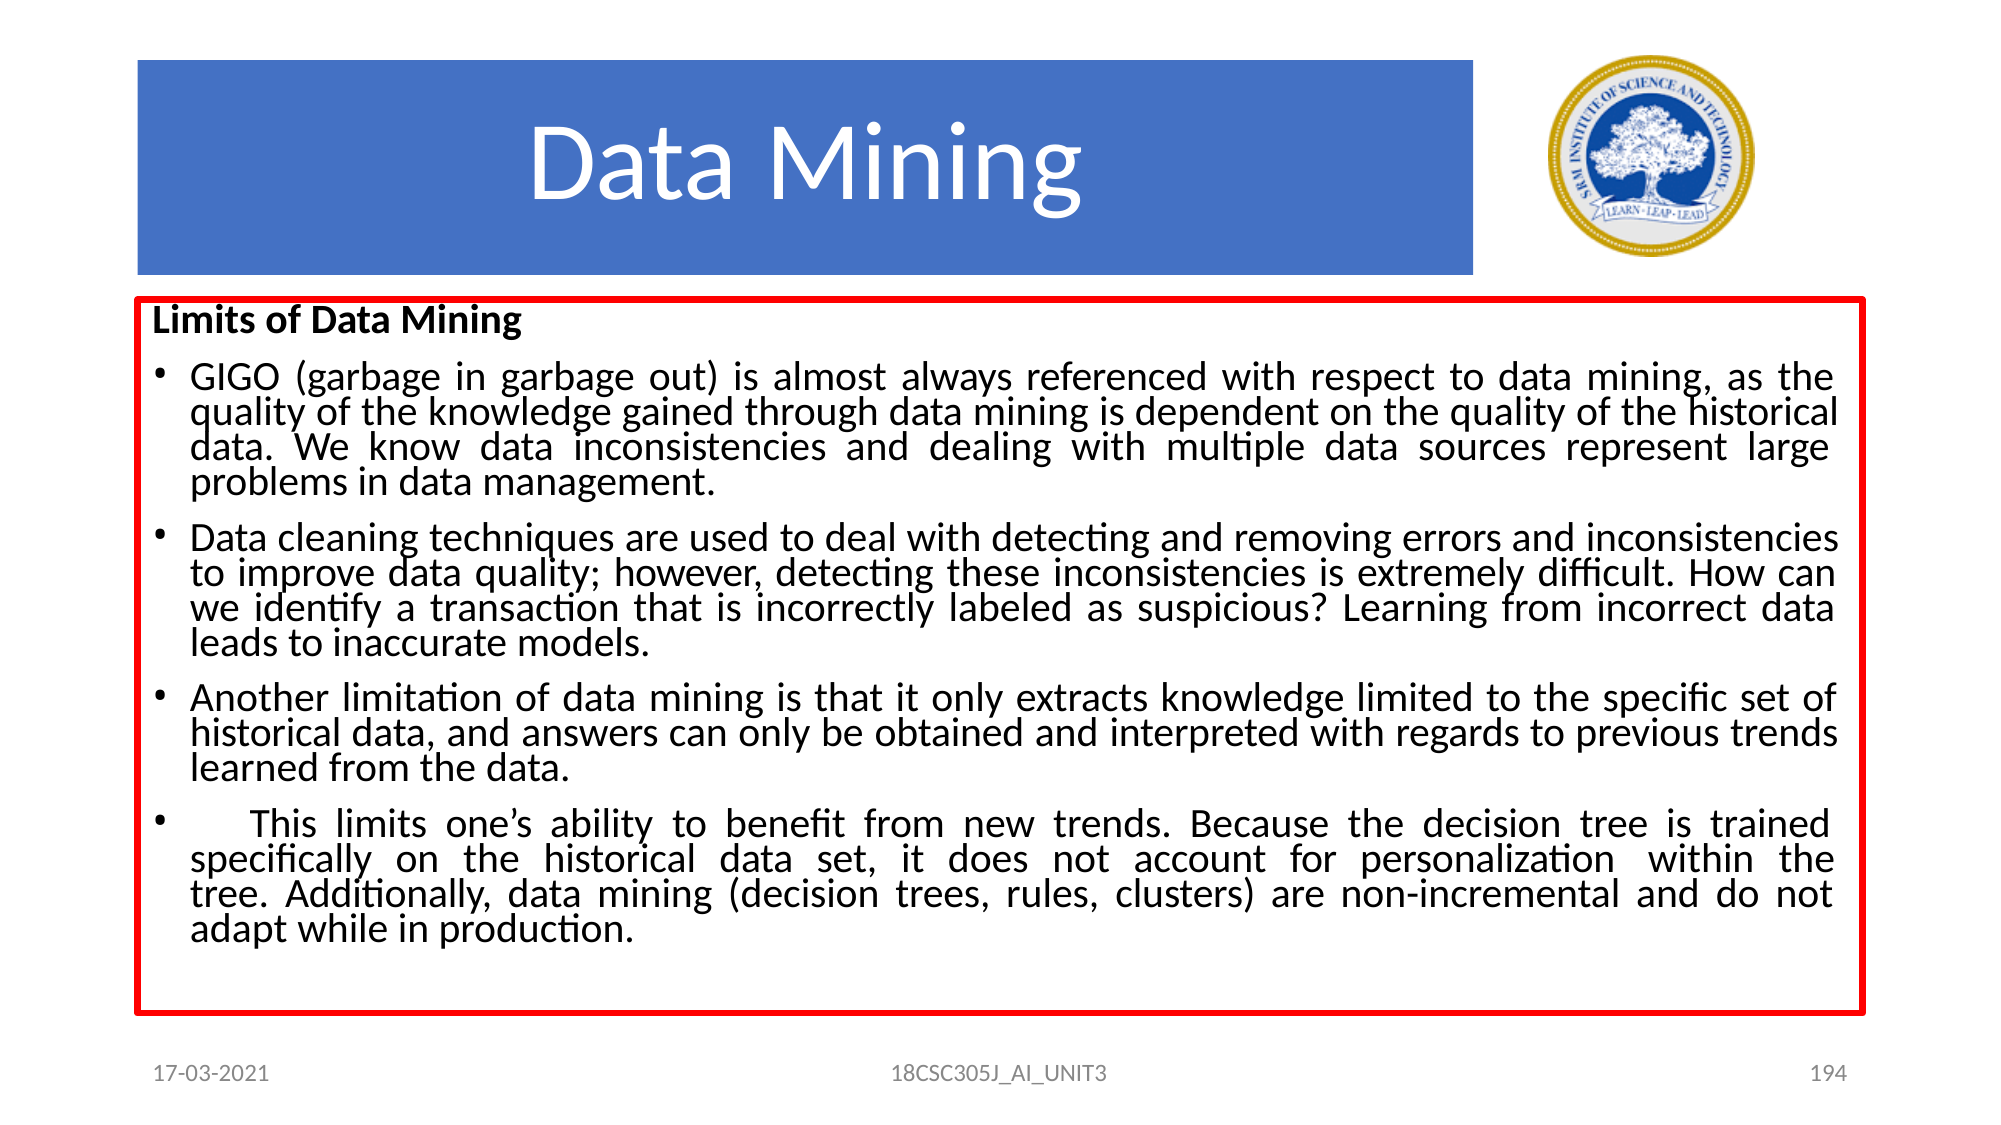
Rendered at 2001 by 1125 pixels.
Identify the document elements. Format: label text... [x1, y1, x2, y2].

picture [1548, 55, 1756, 258]
title Data Mining [137, 60, 1474, 275]
list Limits of Data Mining GIGO (garbage in garbage out) is almost always referenced with respect to data mining, as the quality of the knowledge gained through data mining is dependent on the quality of the historical data. We know data inconsistencies and dealing with multiple data sources represent large problems in data management. Data cleaning techniques are used to deal with detecting and removing errors and inconsistencies to improve data quality; however, detecting these inconsistencies is extremely difficult. How can we identify a transaction that is incorrectly labeled as suspicious? Learning from incorrect data leads to inaccurate models. Another limitation of data mining is that it only extracts knowledge limited to the specific set of historical data, and answers can only be obtained and interpreted with regards to previous trends learned from the data. This limits one’s ability to benefit from new trends. Because the decision tree is trained specifically on the historical data set, it does not account for personalization within the tree. Additionally, data mining (decision trees, rules, clusters) are non-incremental and do not adapt while in production. [150, 276, 1850, 950]
footer 18CSC305J_AI_UNIT3 [888, 1060, 1112, 1125]
text_box [137, 299, 1863, 1014]
text_box 17-03-2021 [150, 1060, 273, 1087]
slide_number 194 [1803, 1060, 1854, 1125]
